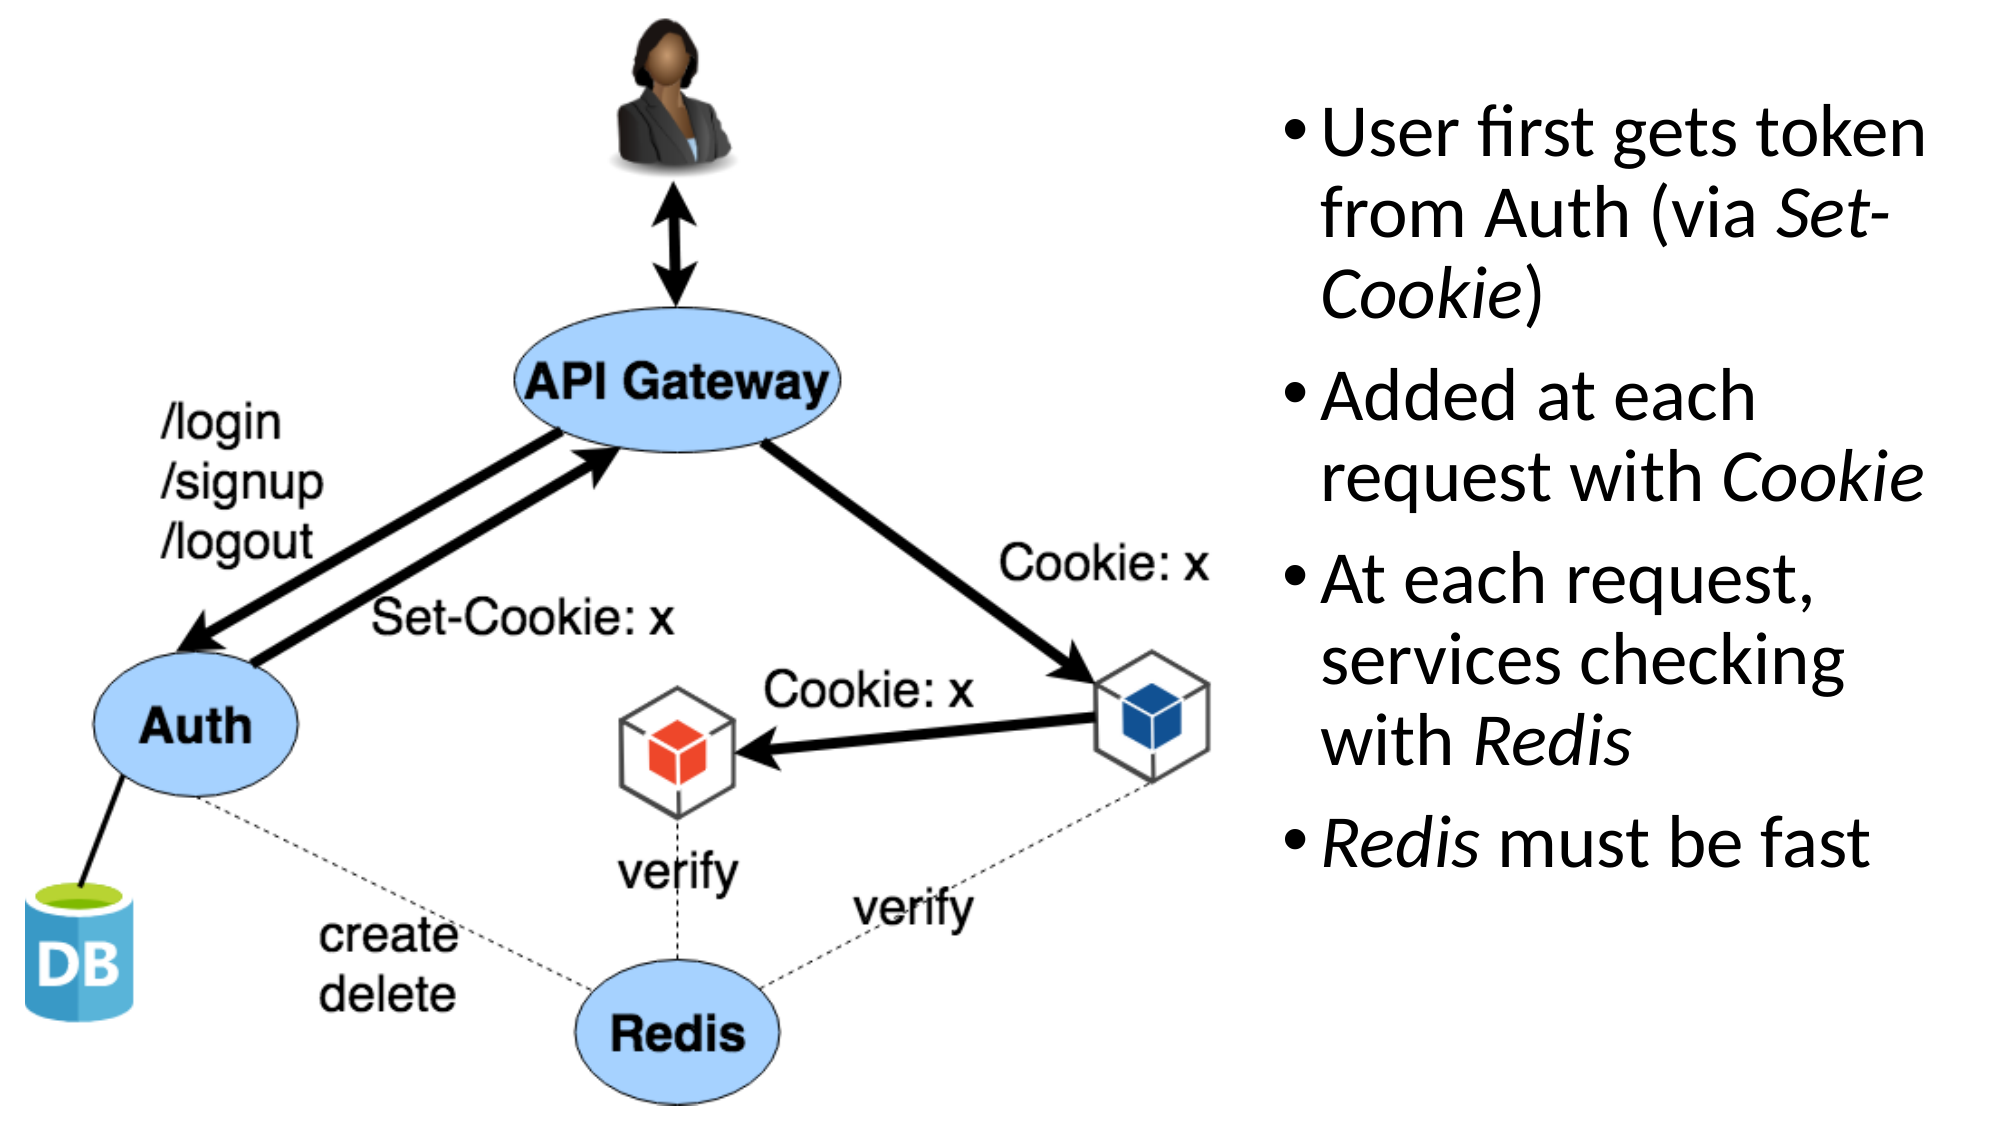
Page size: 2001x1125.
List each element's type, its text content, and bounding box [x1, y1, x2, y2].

picture [25, 0, 1222, 1106]
list User first gets token from Auth (via Set-Cookie) Added at each request with Cookie At each request, services checking with Redis Redis must be fast [1267, 84, 2000, 1125]
